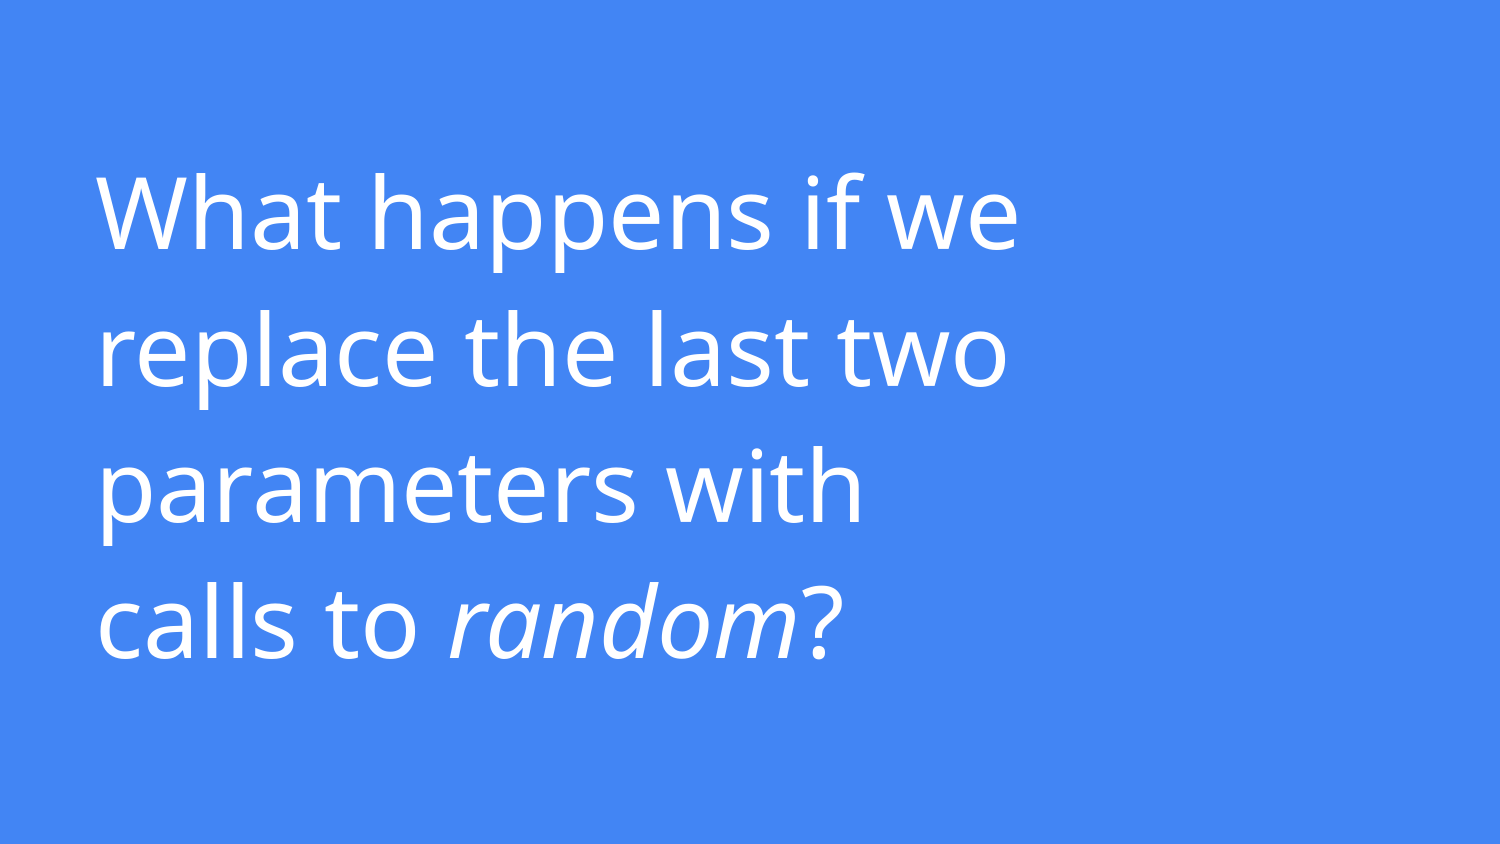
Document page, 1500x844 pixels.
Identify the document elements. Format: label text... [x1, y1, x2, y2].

title What happens if we replace the last two parameters with calls to random? [80, 80, 1102, 752]
